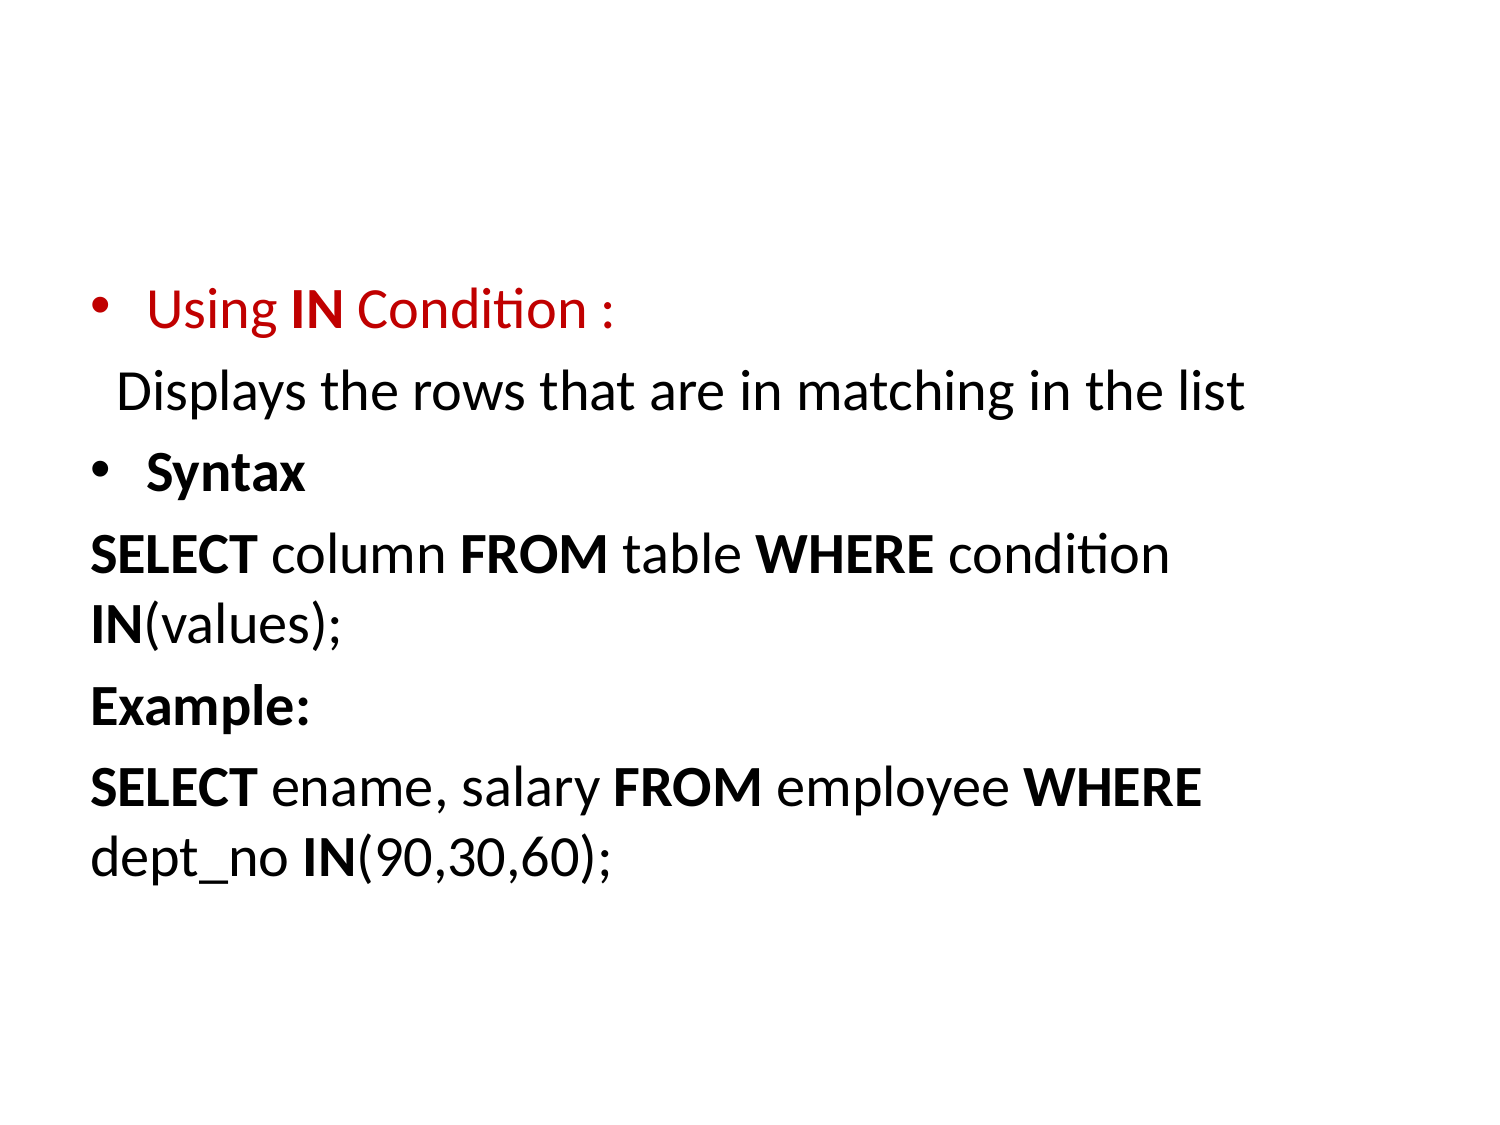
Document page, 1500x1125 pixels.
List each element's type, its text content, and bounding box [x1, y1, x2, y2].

list Using IN Condition : Displays the rows that are in matching in the list Syntax SELECT column FROM table WHERE condition IN(values); Example: SELECT ename, salary FROM employee WHERE dept_no IN(90,30,60); [75, 262, 1425, 1005]
